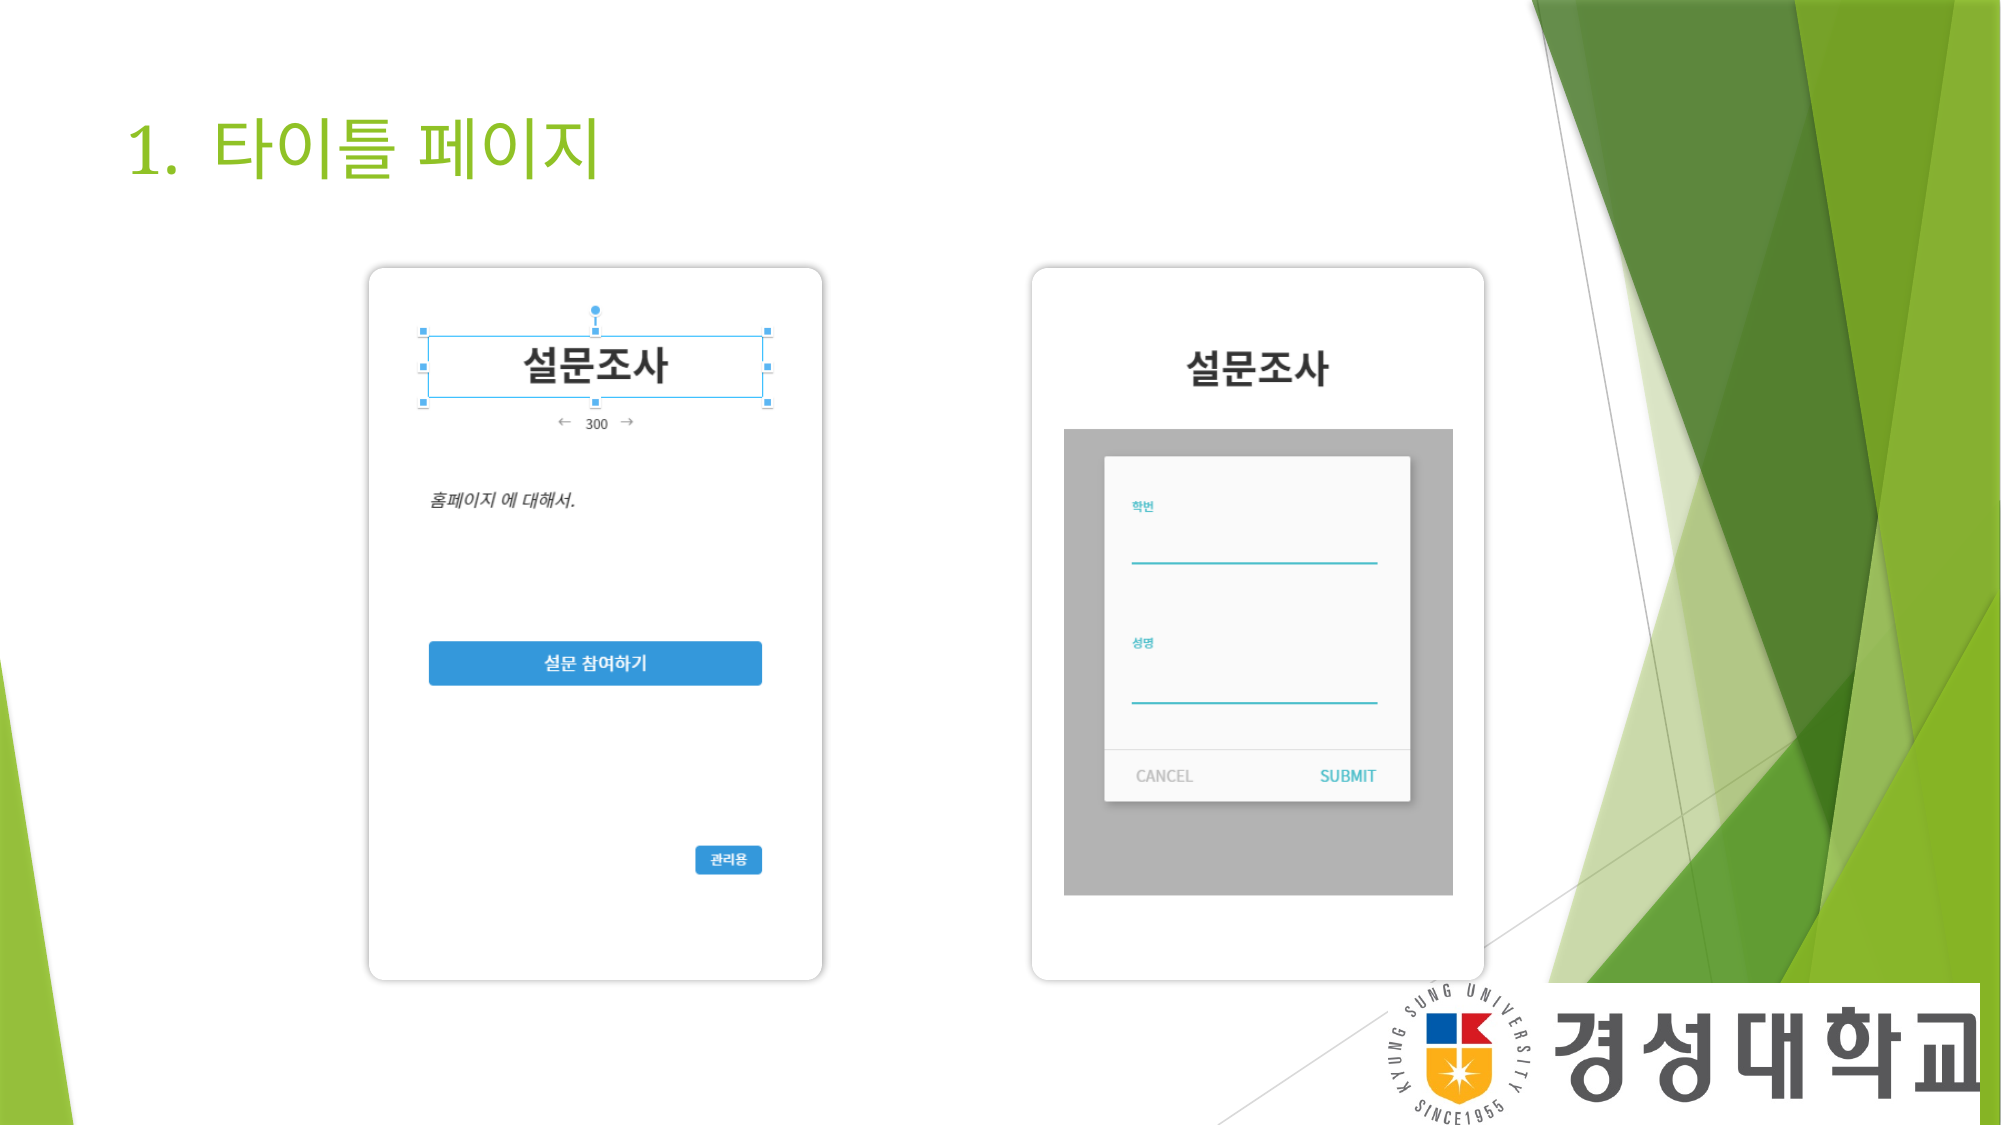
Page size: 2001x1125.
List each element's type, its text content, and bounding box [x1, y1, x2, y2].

picture [399, 298, 792, 949]
picture [1063, 298, 1454, 949]
title 1. 타이틀 페이지 [111, 99, 938, 197]
picture [1388, 983, 1980, 1125]
